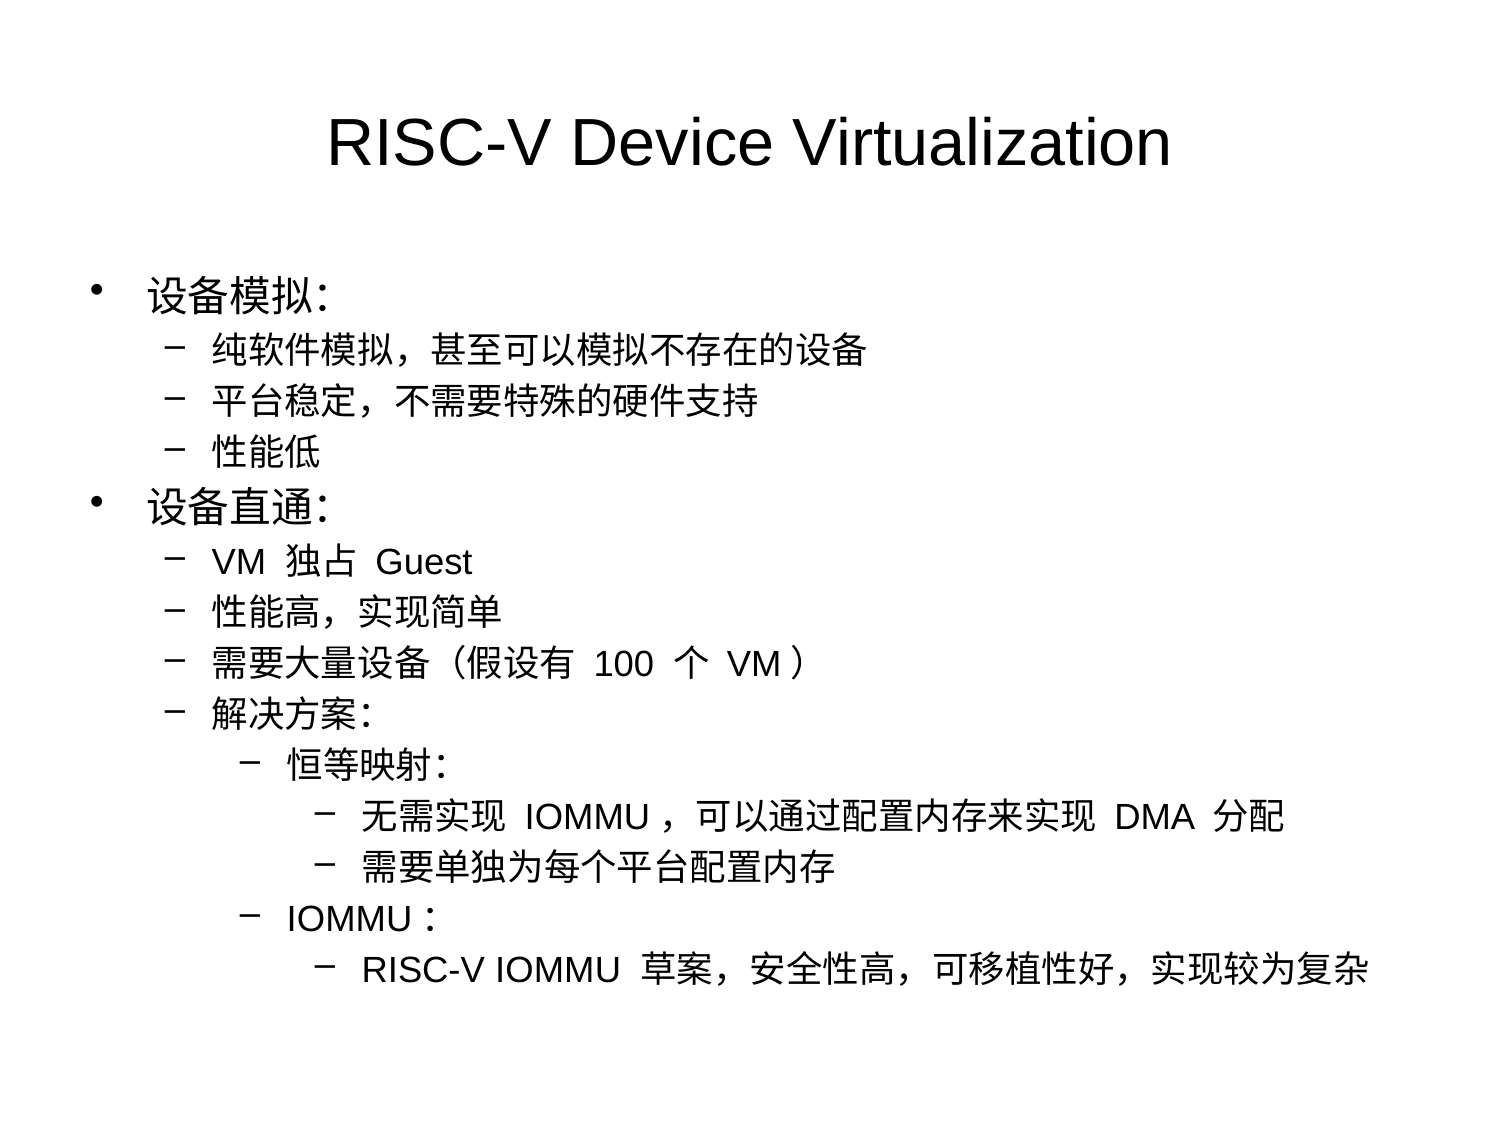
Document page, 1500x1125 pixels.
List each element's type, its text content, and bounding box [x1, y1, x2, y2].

list 设备模拟： 纯软件模拟，甚至可以模拟不存在的设备 平台稳定，不需要特殊的硬件支持 性能低 设备直通： VM 独占 Guest 性能高，实现简单 需要大量设备（假设有 100 个 VM） 解决方案： 恒等映射： 无需实现 IOMMU，可以通过配置内存来实现 DMA 分配 需要单独为每个平台配置内存 IOMMU： RISC-V IOMMU 草案，安全性高，可移植性好，实现较为复杂 [74, 262, 1426, 1006]
title RISC-V Device Virtualization [74, 44, 1426, 233]
